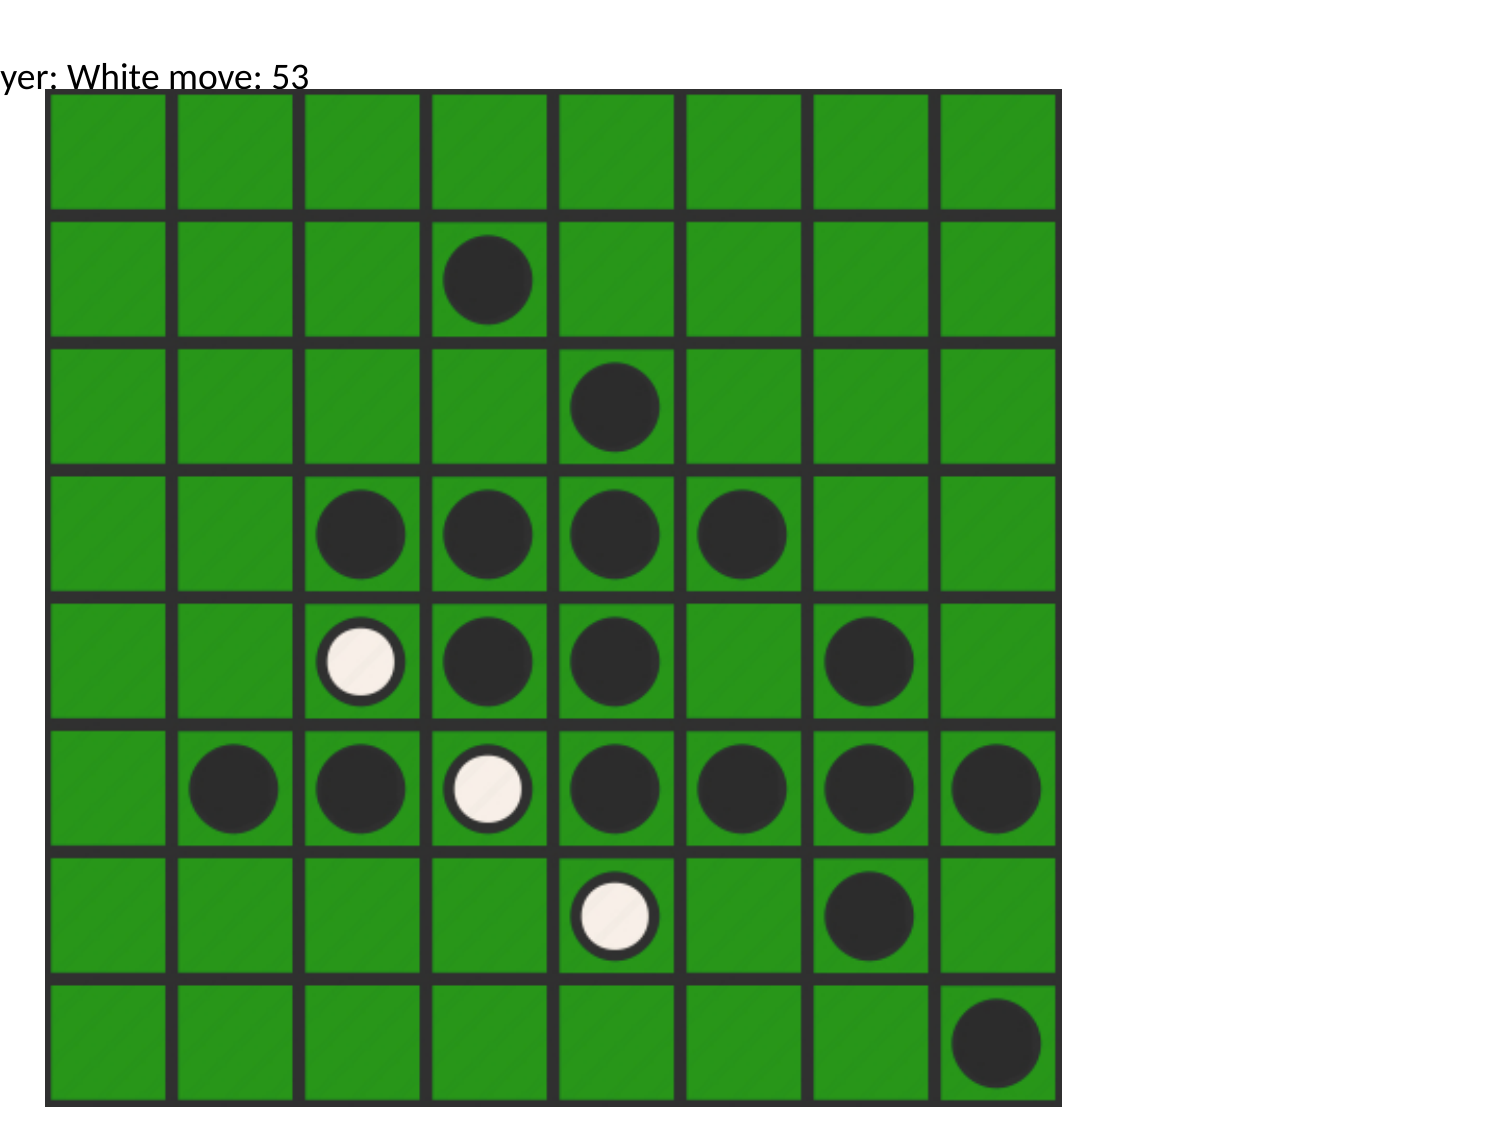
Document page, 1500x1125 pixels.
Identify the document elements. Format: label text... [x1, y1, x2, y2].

text_box turn: 16 player: White move: 53 [0, 44, 325, 105]
picture [44, 89, 1062, 1107]
